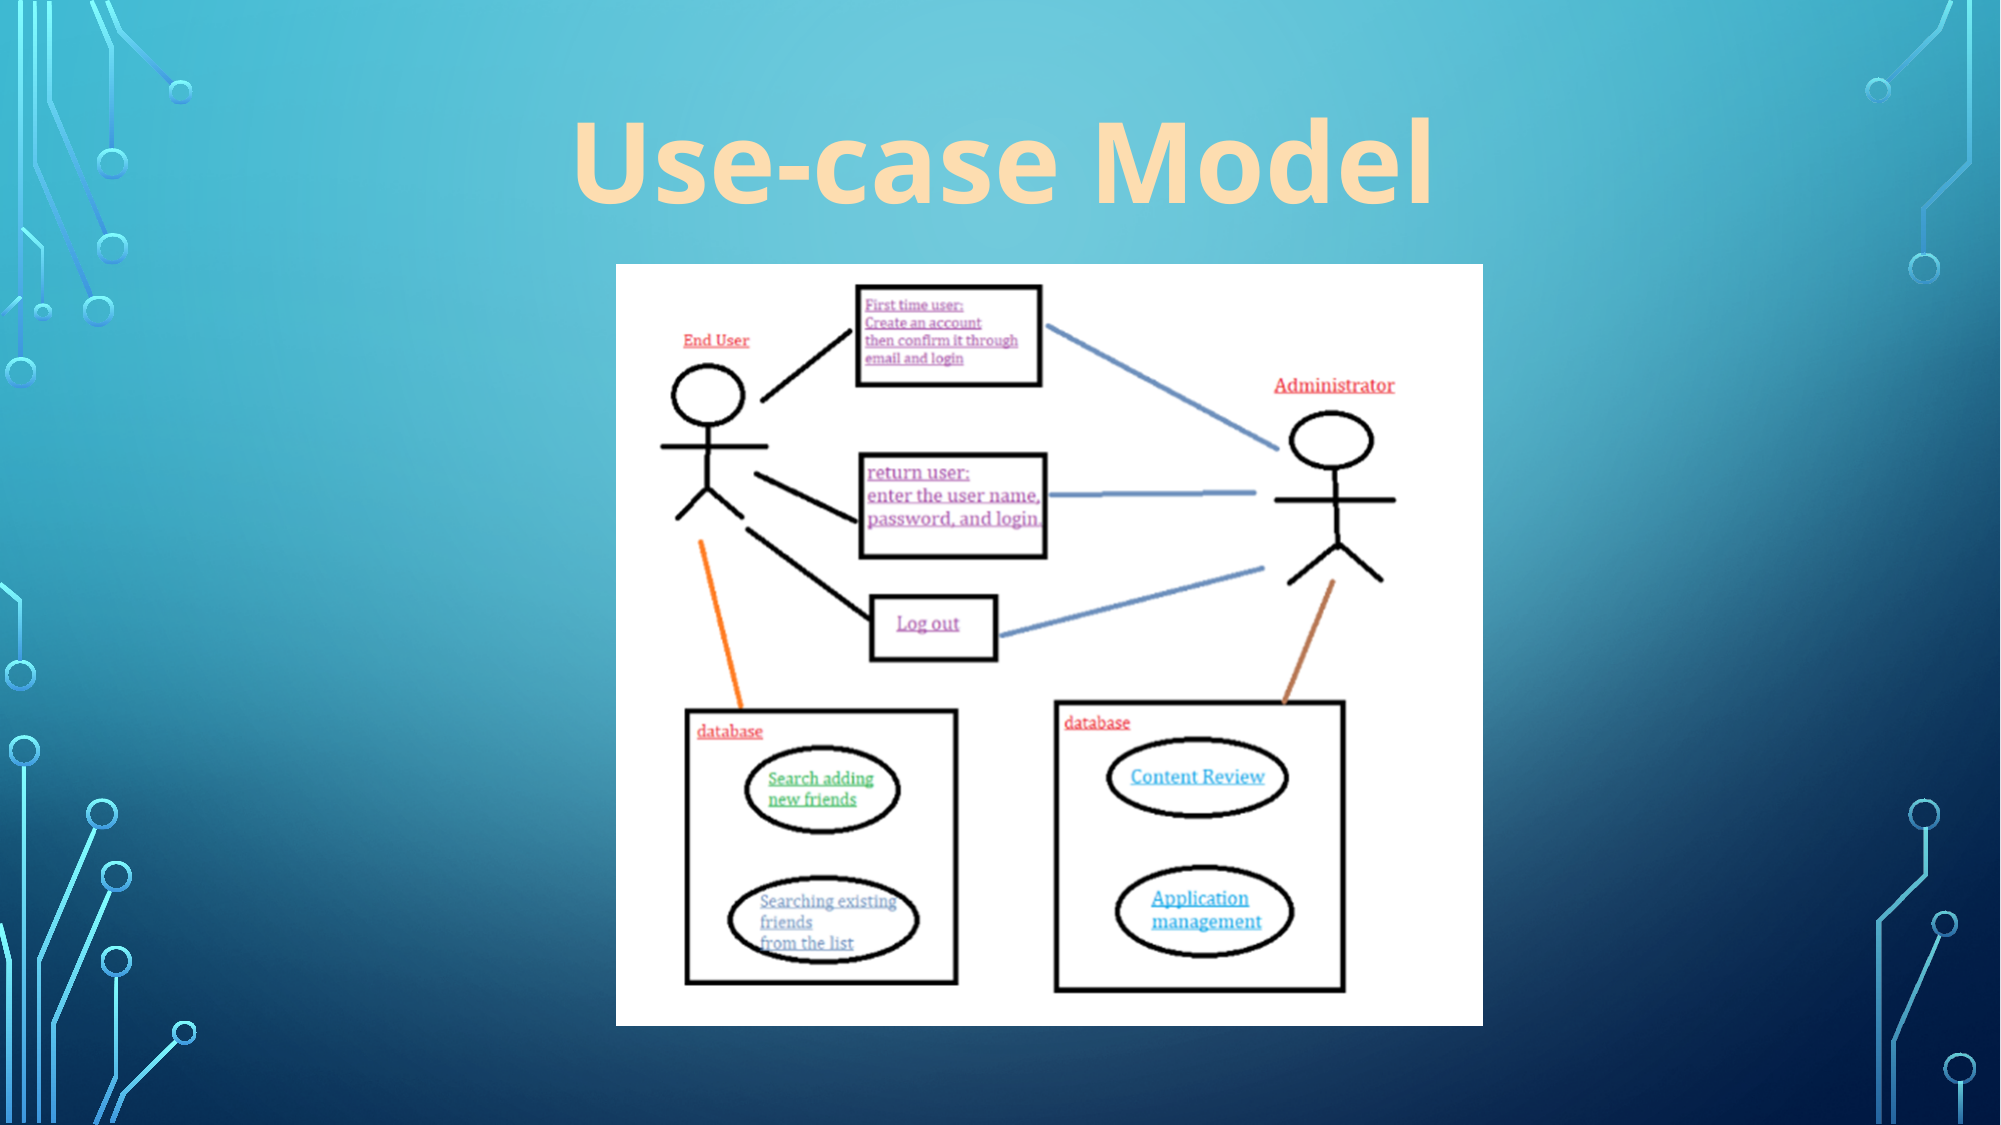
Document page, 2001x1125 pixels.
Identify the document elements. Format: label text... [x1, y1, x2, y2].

text_box Use-case Model [554, 83, 1453, 234]
picture [616, 263, 1483, 1026]
